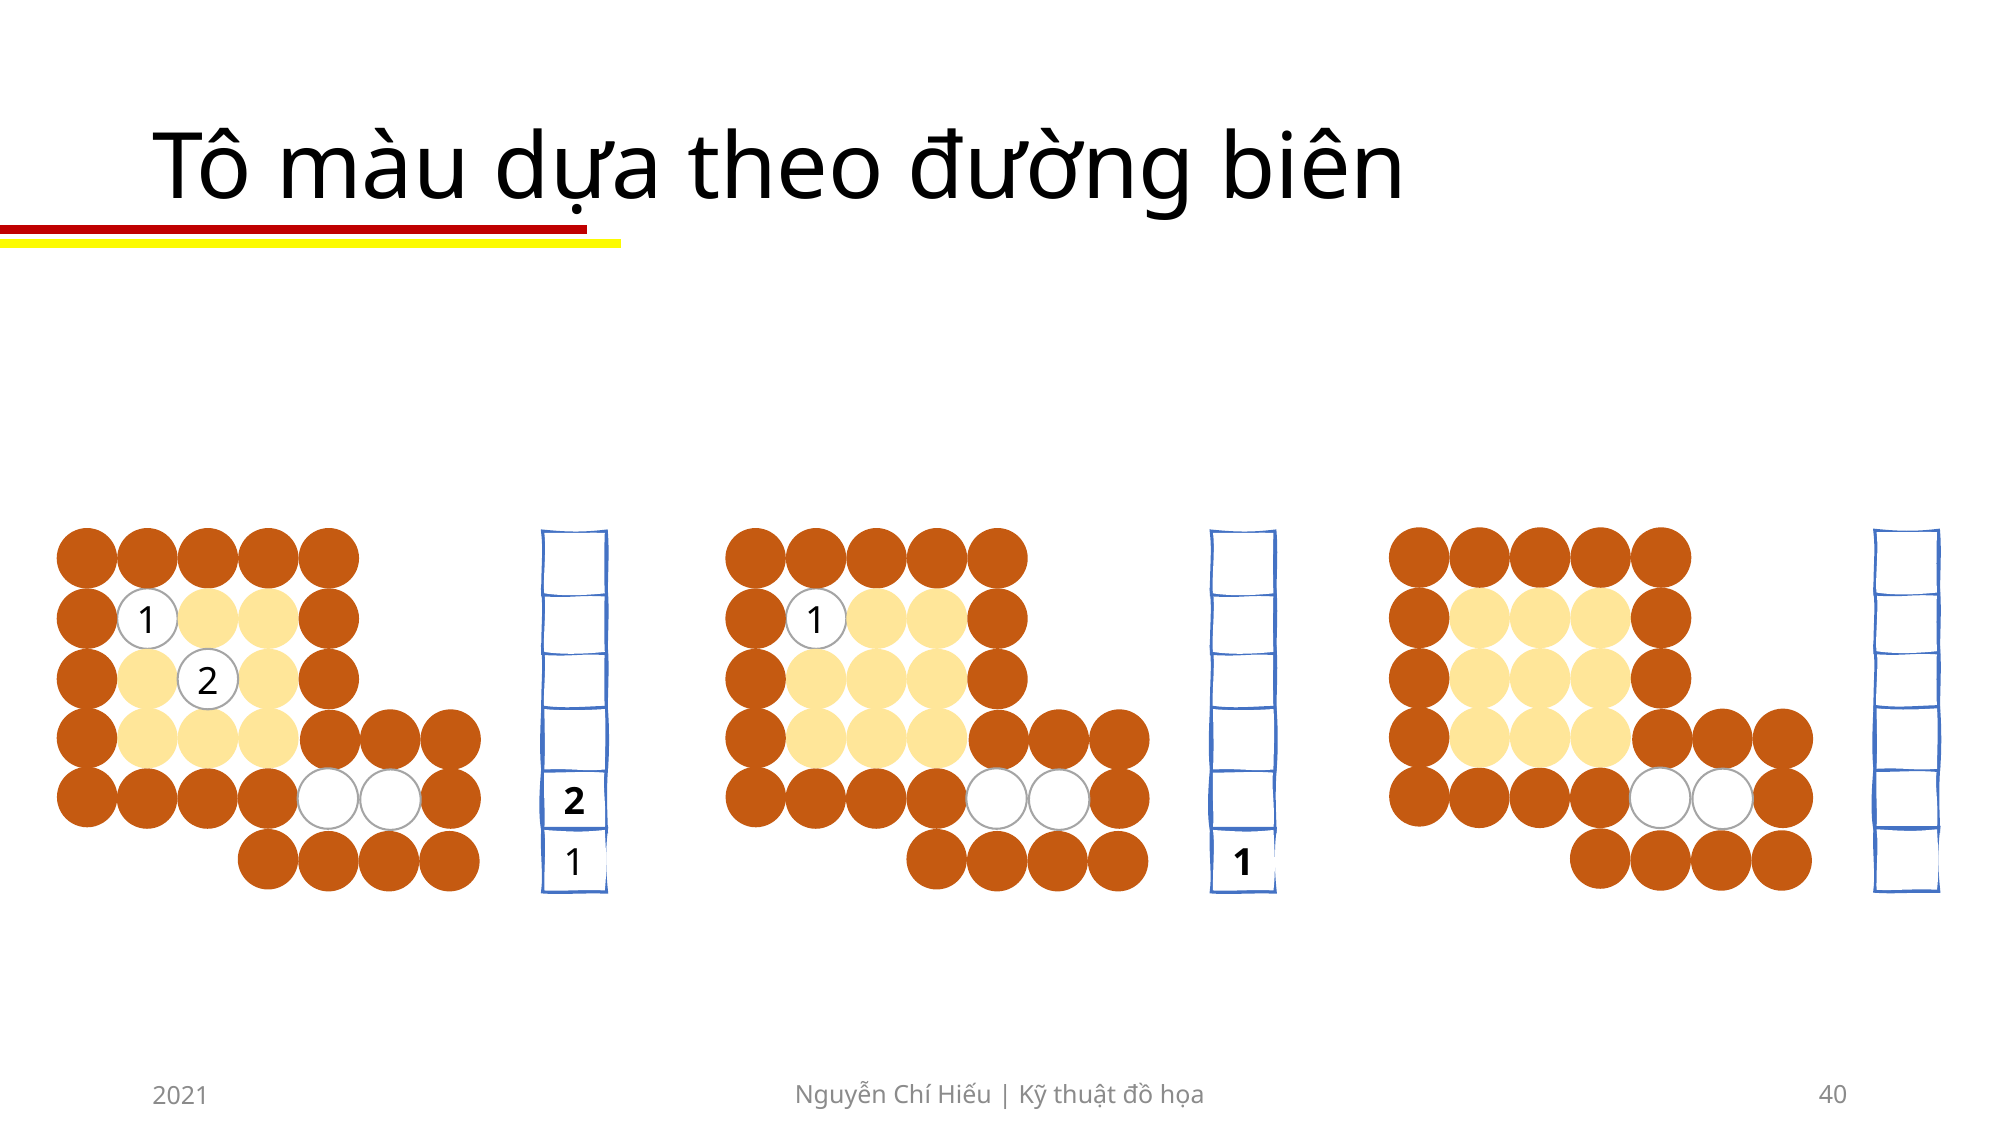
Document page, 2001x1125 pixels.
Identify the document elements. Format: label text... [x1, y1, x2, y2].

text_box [1388, 527, 1938, 891]
footer Nguyễn Chí Hiếu | Kỹ thuật đồ họa [662, 1065, 1338, 1125]
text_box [725, 527, 1274, 892]
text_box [56, 527, 605, 892]
slide_number 40 [1412, 1065, 1863, 1125]
title Tô màu dựa theo đường biên [137, 59, 1863, 278]
slide_number 2021 [137, 1065, 588, 1125]
